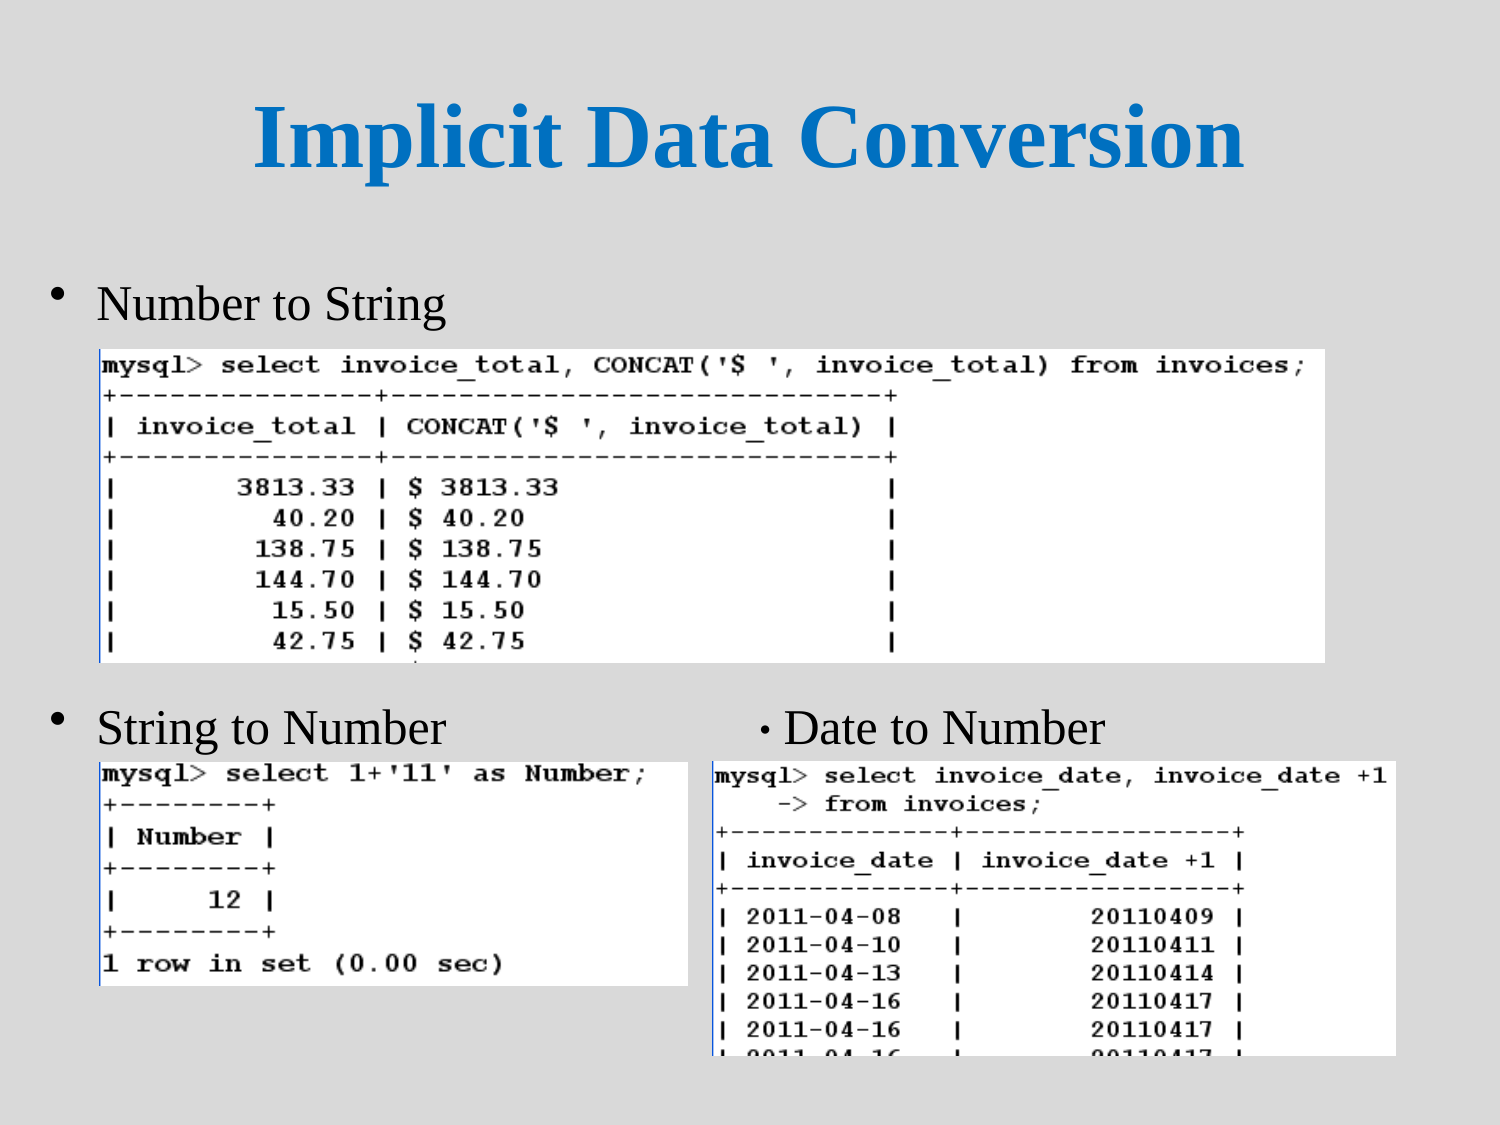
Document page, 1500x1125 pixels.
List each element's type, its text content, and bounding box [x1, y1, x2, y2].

list Number to String String to Number ● Date to Number [24, 262, 1475, 1100]
title Implicit Data Conversion [112, 37, 1388, 225]
picture [99, 349, 1326, 663]
picture [99, 762, 688, 987]
picture [712, 761, 1396, 1056]
